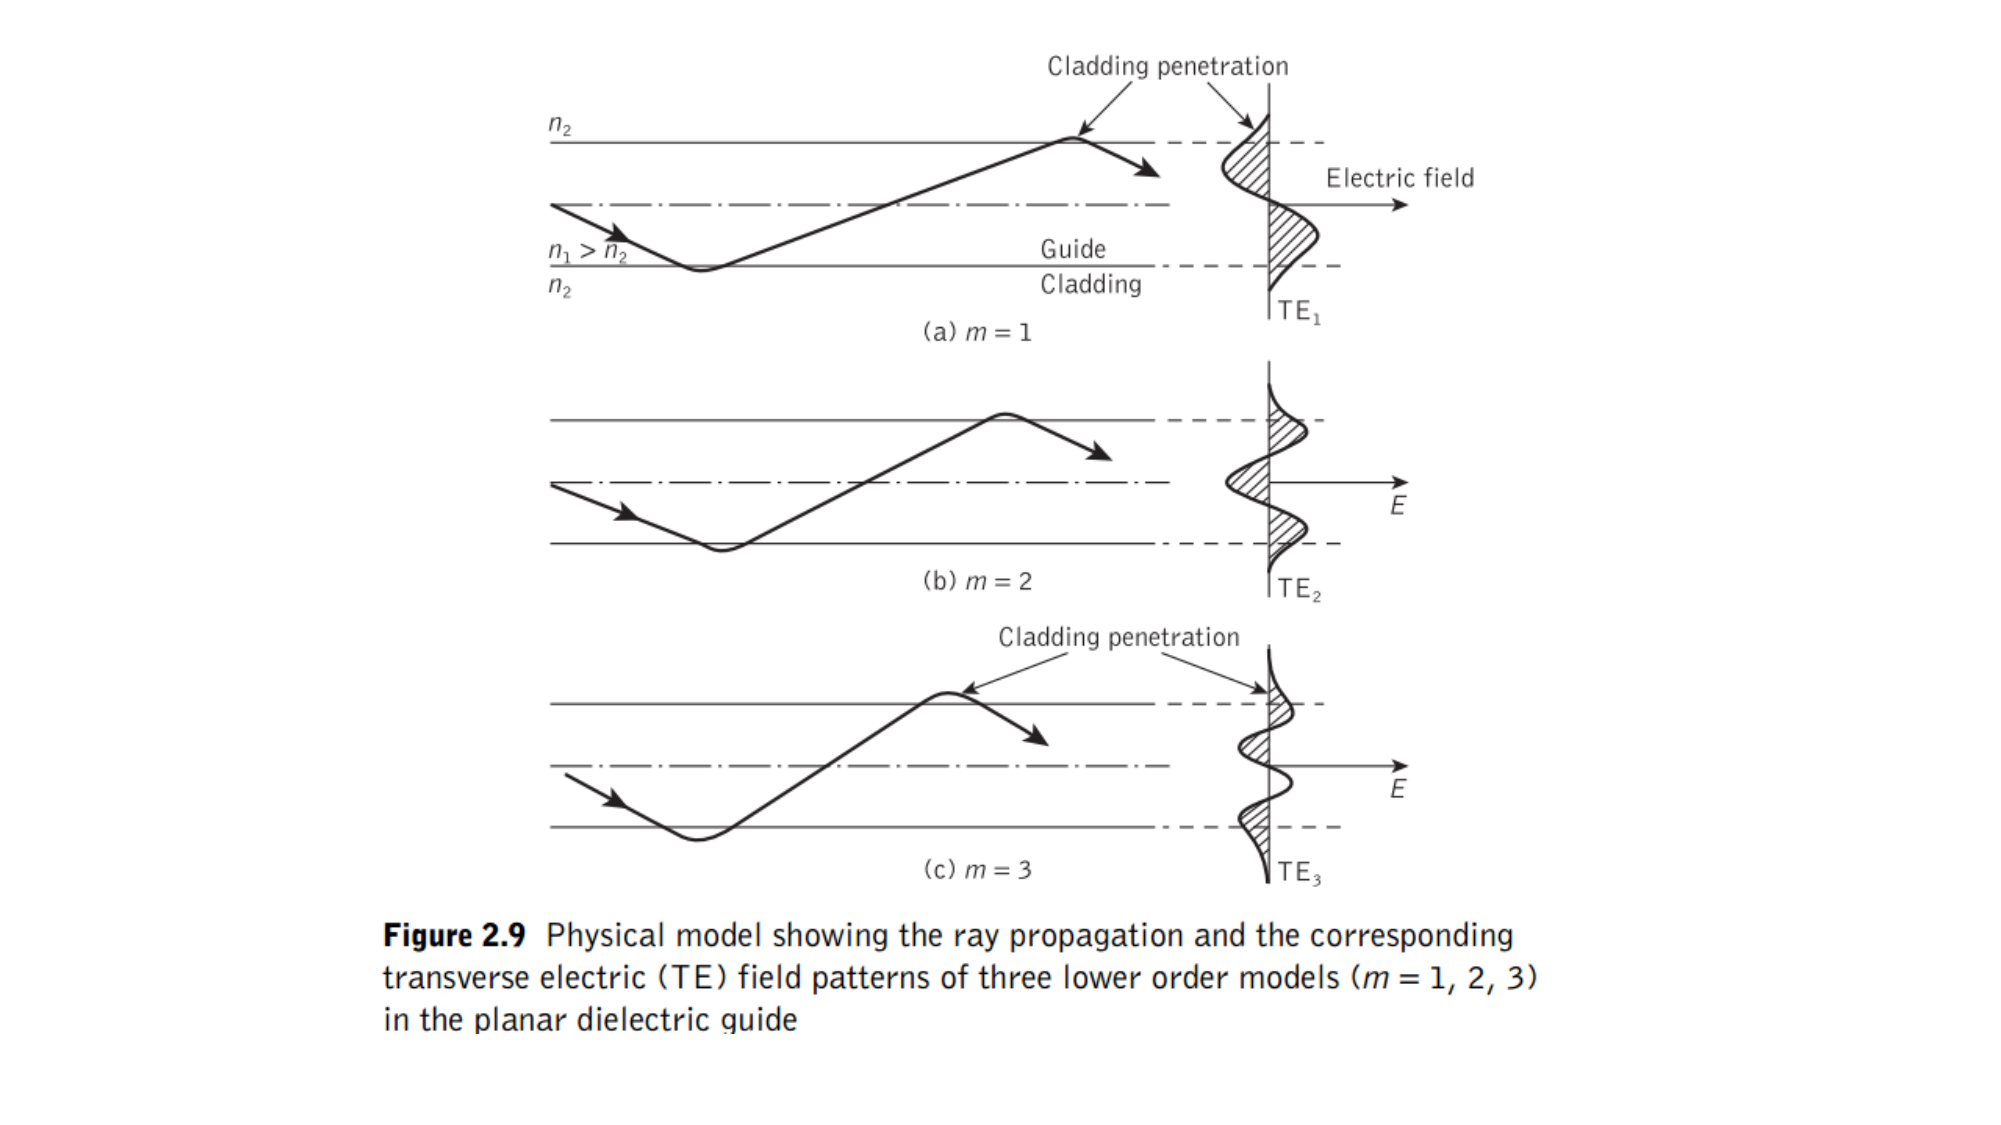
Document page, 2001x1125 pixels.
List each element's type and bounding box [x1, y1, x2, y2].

picture [276, 44, 1585, 1034]
